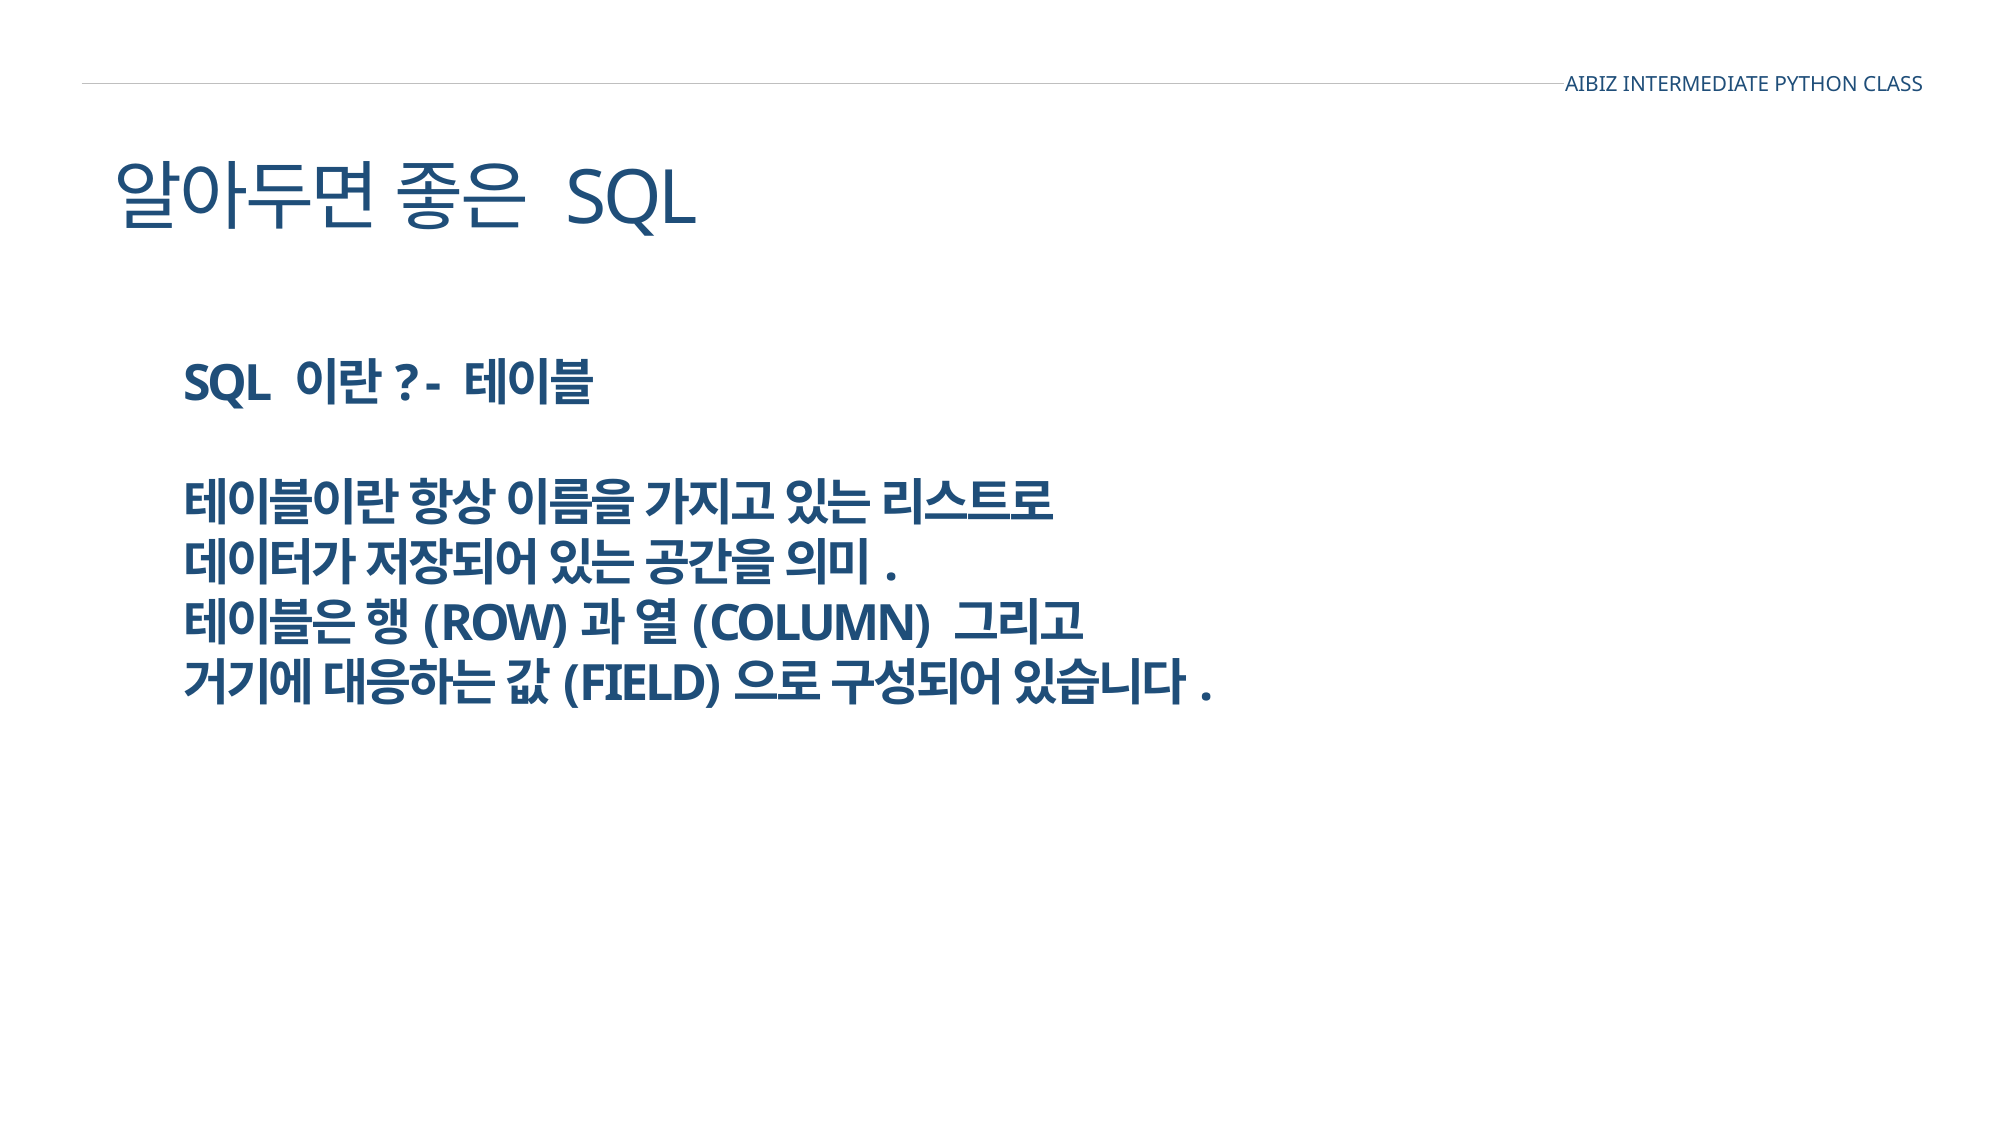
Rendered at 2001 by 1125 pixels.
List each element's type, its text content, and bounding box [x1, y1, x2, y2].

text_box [81, 63, 1939, 104]
text_box SQL 이란? - 테이블 테이블이란 항상 이름을 가지고 있는 리스트로 데이터가 저장되어 있는 공간을 의미. 테이블은 행(ROW)과 열(COLUMN) 그리고 거기에 대응하는 값(FIELD)으로 구성되어 있습니다. [168, 342, 1705, 718]
text_box 알아두면 좋은 SQL [98, 141, 714, 247]
